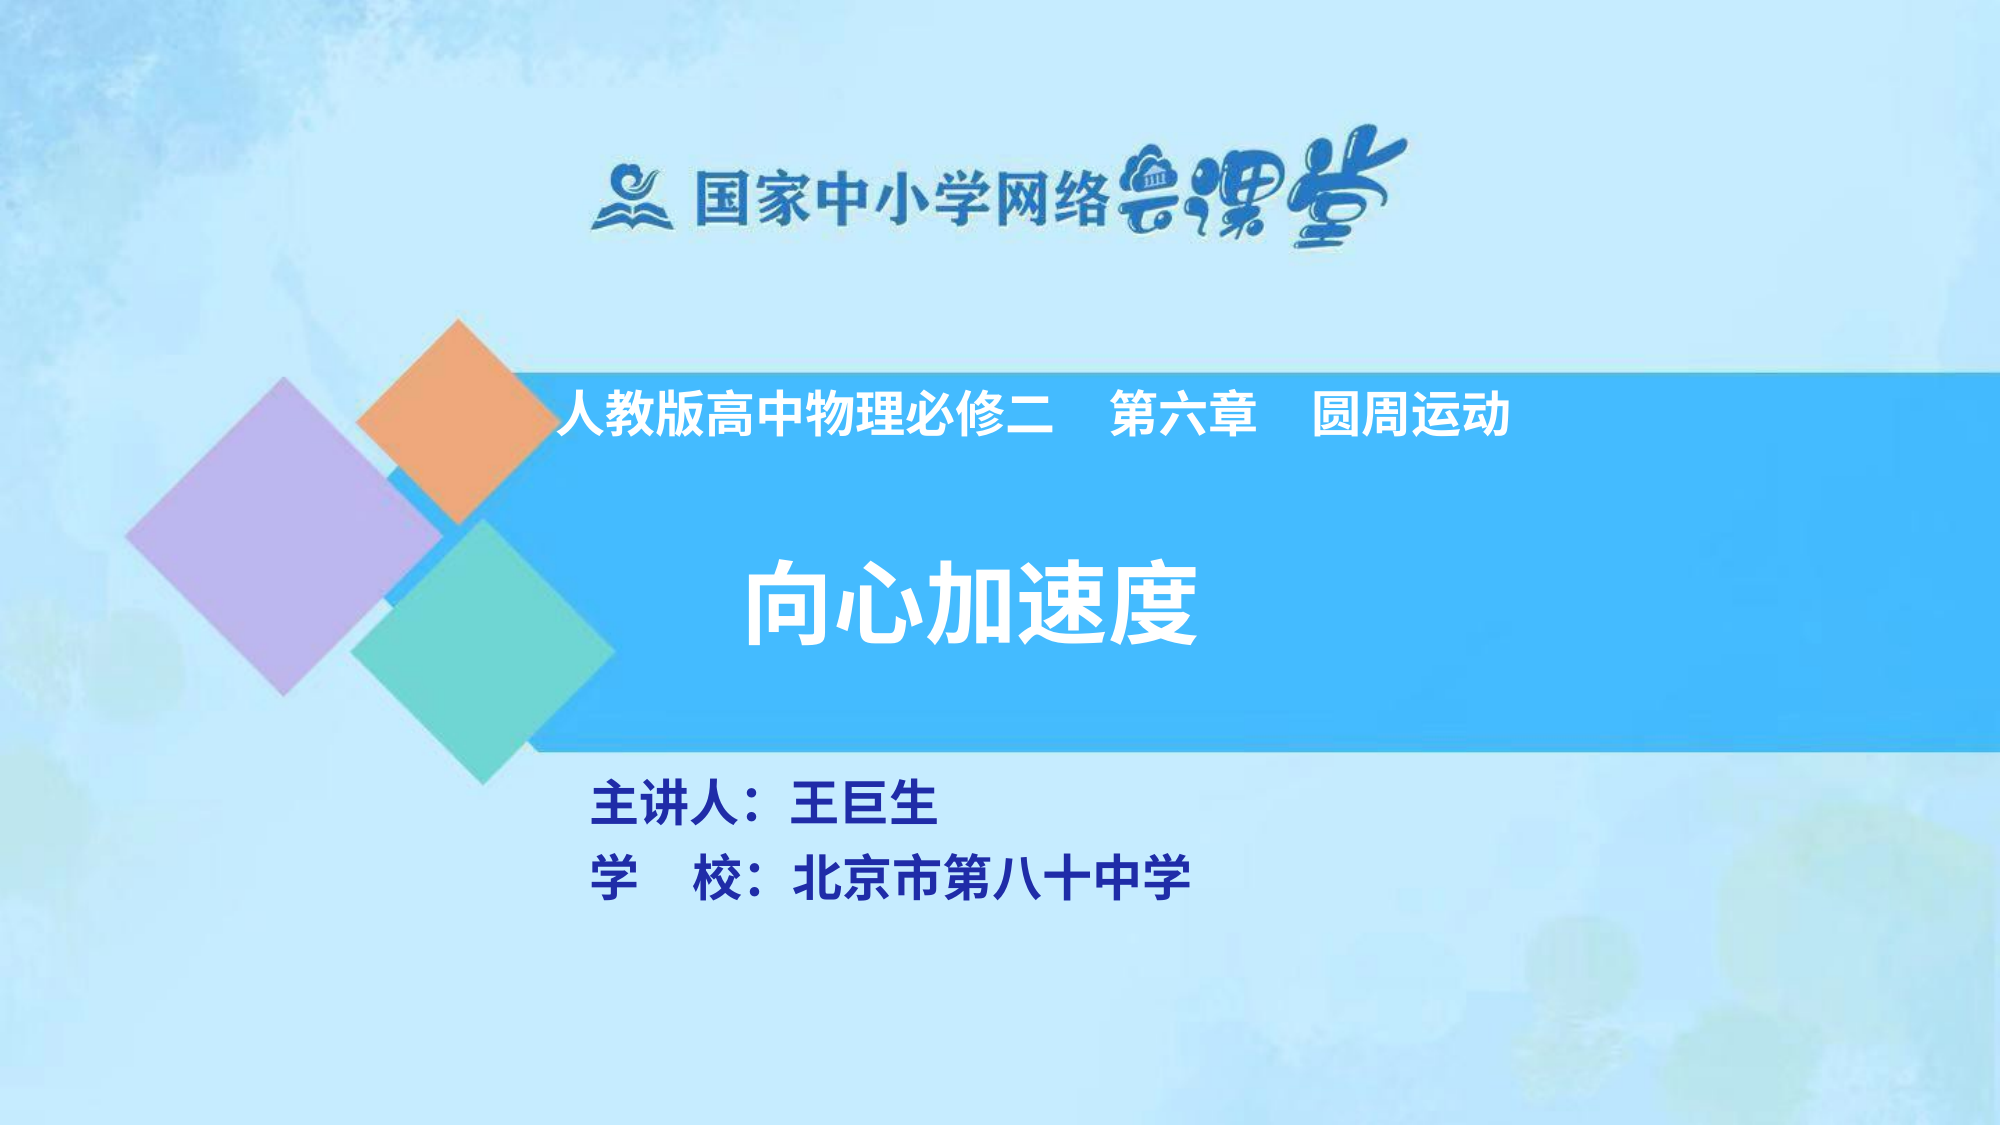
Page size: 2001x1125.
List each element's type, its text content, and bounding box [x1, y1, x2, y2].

text_box 向心加速度 [739, 543, 1205, 656]
text_box 主讲人：王巨生 学 校：北京市第八十中学 [587, 754, 1194, 907]
text_box [0, 0, 2000, 1125]
text_box 第六章 圆周运动 [1105, 380, 1512, 443]
title 人教版高中物理必修二 [553, 380, 1060, 571]
